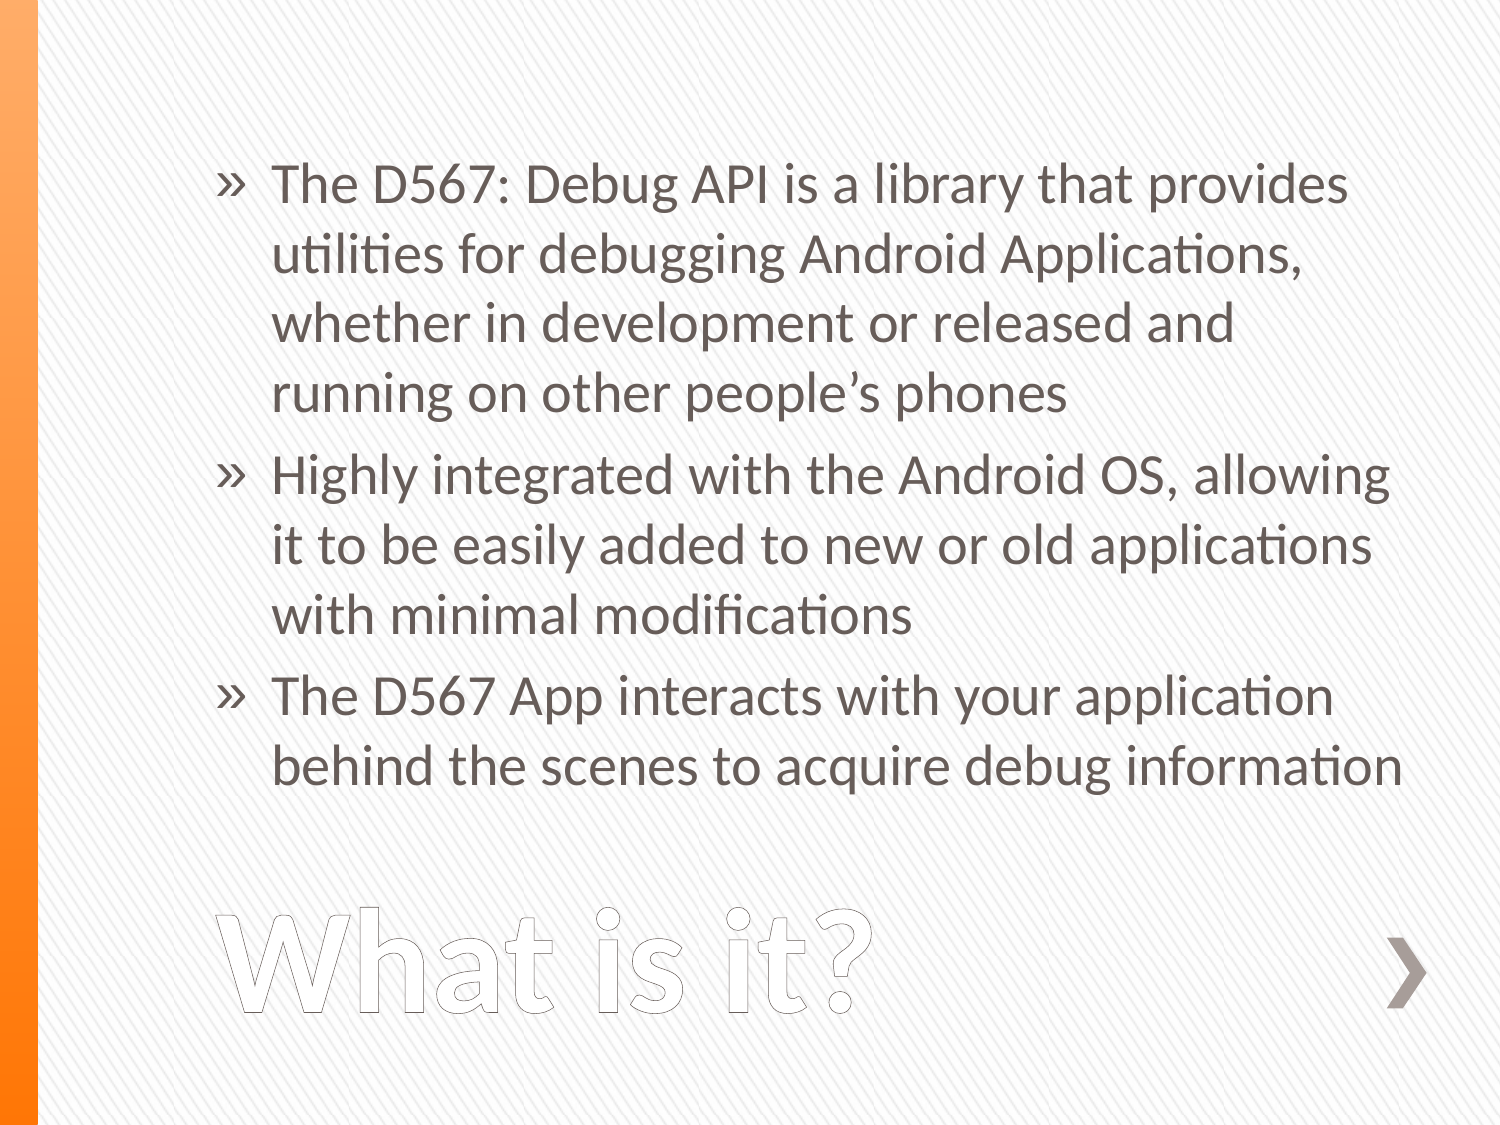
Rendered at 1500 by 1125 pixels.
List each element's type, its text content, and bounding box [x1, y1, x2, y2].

list The D567: Debug API is a library that provides utilities for debugging Android Applications, whether in development or released and running on other people’s phones Highly integrated with the Android OS, allowing it to be easily added to new or old applications with minimal modifications The D567 App interacts with your application behind the scenes to acquire debug information [200, 137, 1425, 863]
title What is it? [200, 863, 1388, 1050]
